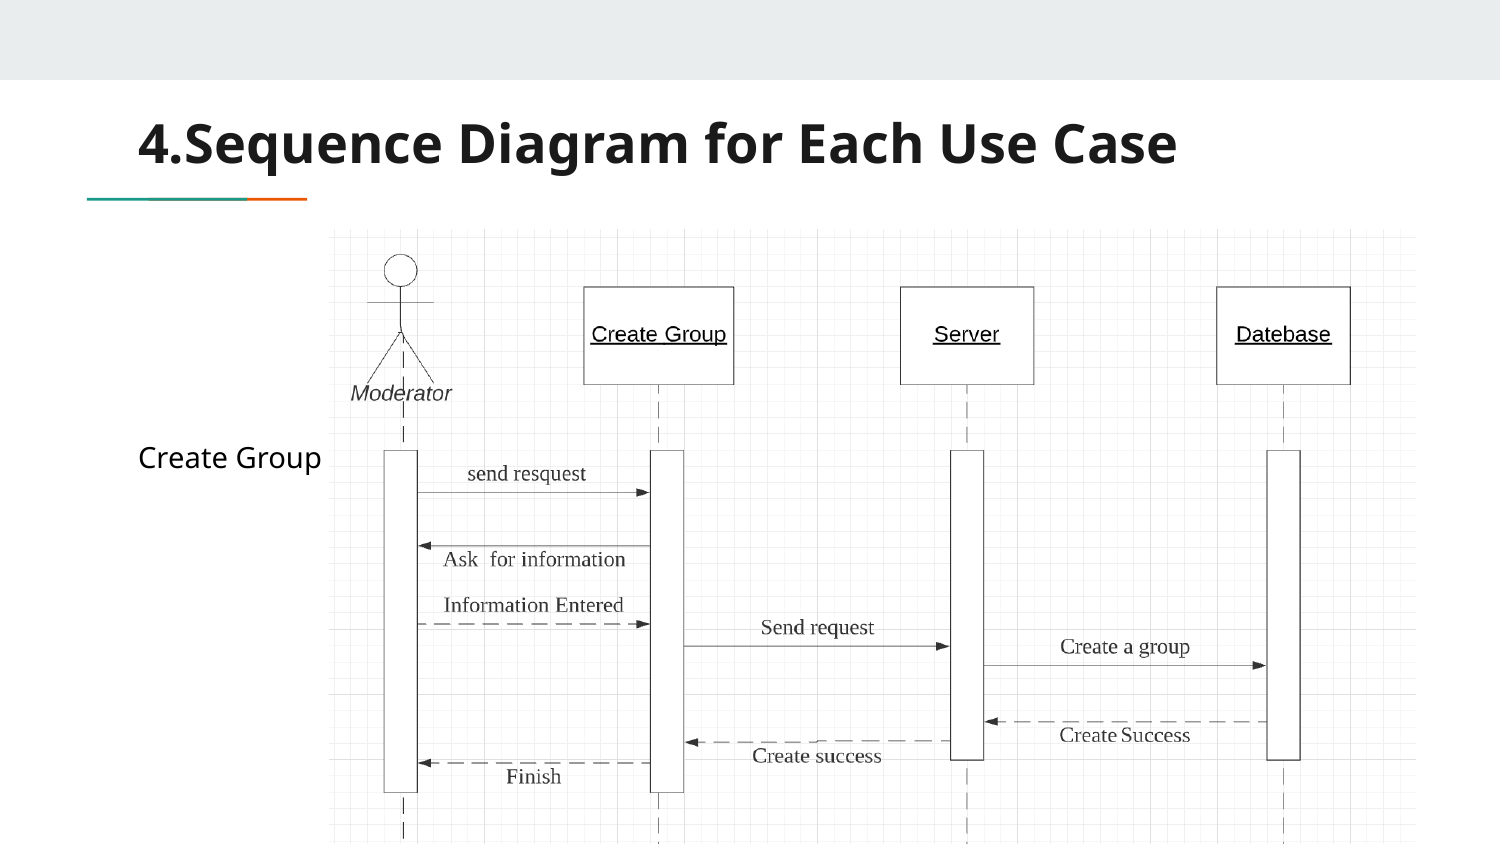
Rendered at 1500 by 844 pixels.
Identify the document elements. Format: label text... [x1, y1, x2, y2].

title 4.Sequence Diagram for Each Use Case [123, 94, 1385, 183]
text_box Create Group [123, 424, 323, 476]
picture [328, 229, 1416, 844]
